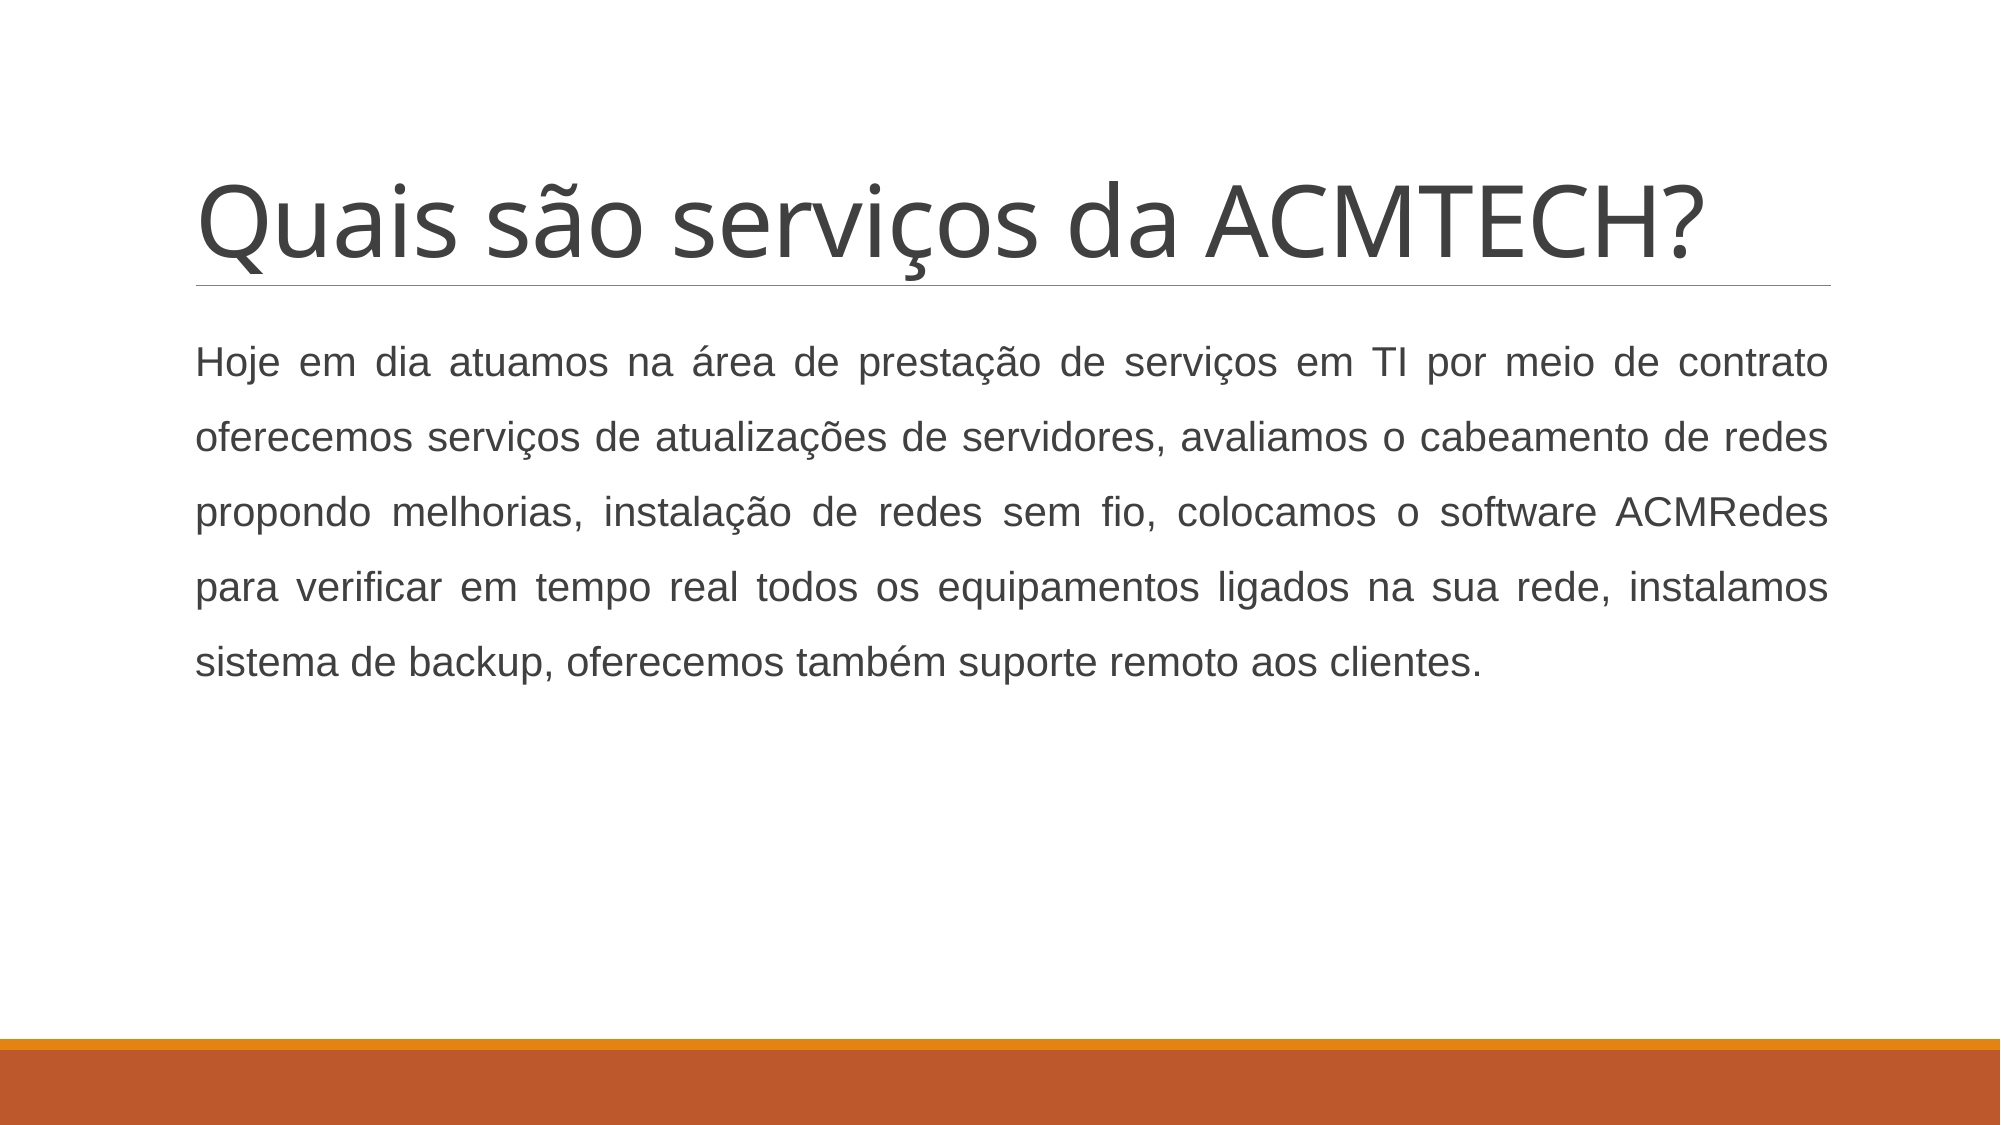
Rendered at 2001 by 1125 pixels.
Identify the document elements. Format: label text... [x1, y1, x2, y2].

title Quais são serviços da ACMTECH? [180, 47, 1830, 285]
list Hoje em dia atuamos na área de prestação de serviços em TI por meio de contrato oferecemos serviços de atualizações de servidores, avaliamos o cabeamento de redes propondo melhorias, instalação de redes sem fio, colocamos o software ACMRedes para verificar em tempo real todos os equipamentos ligados na sua rede, instalamos sistema de backup, oferecemos também suporte remoto aos clientes. [180, 302, 1830, 963]
